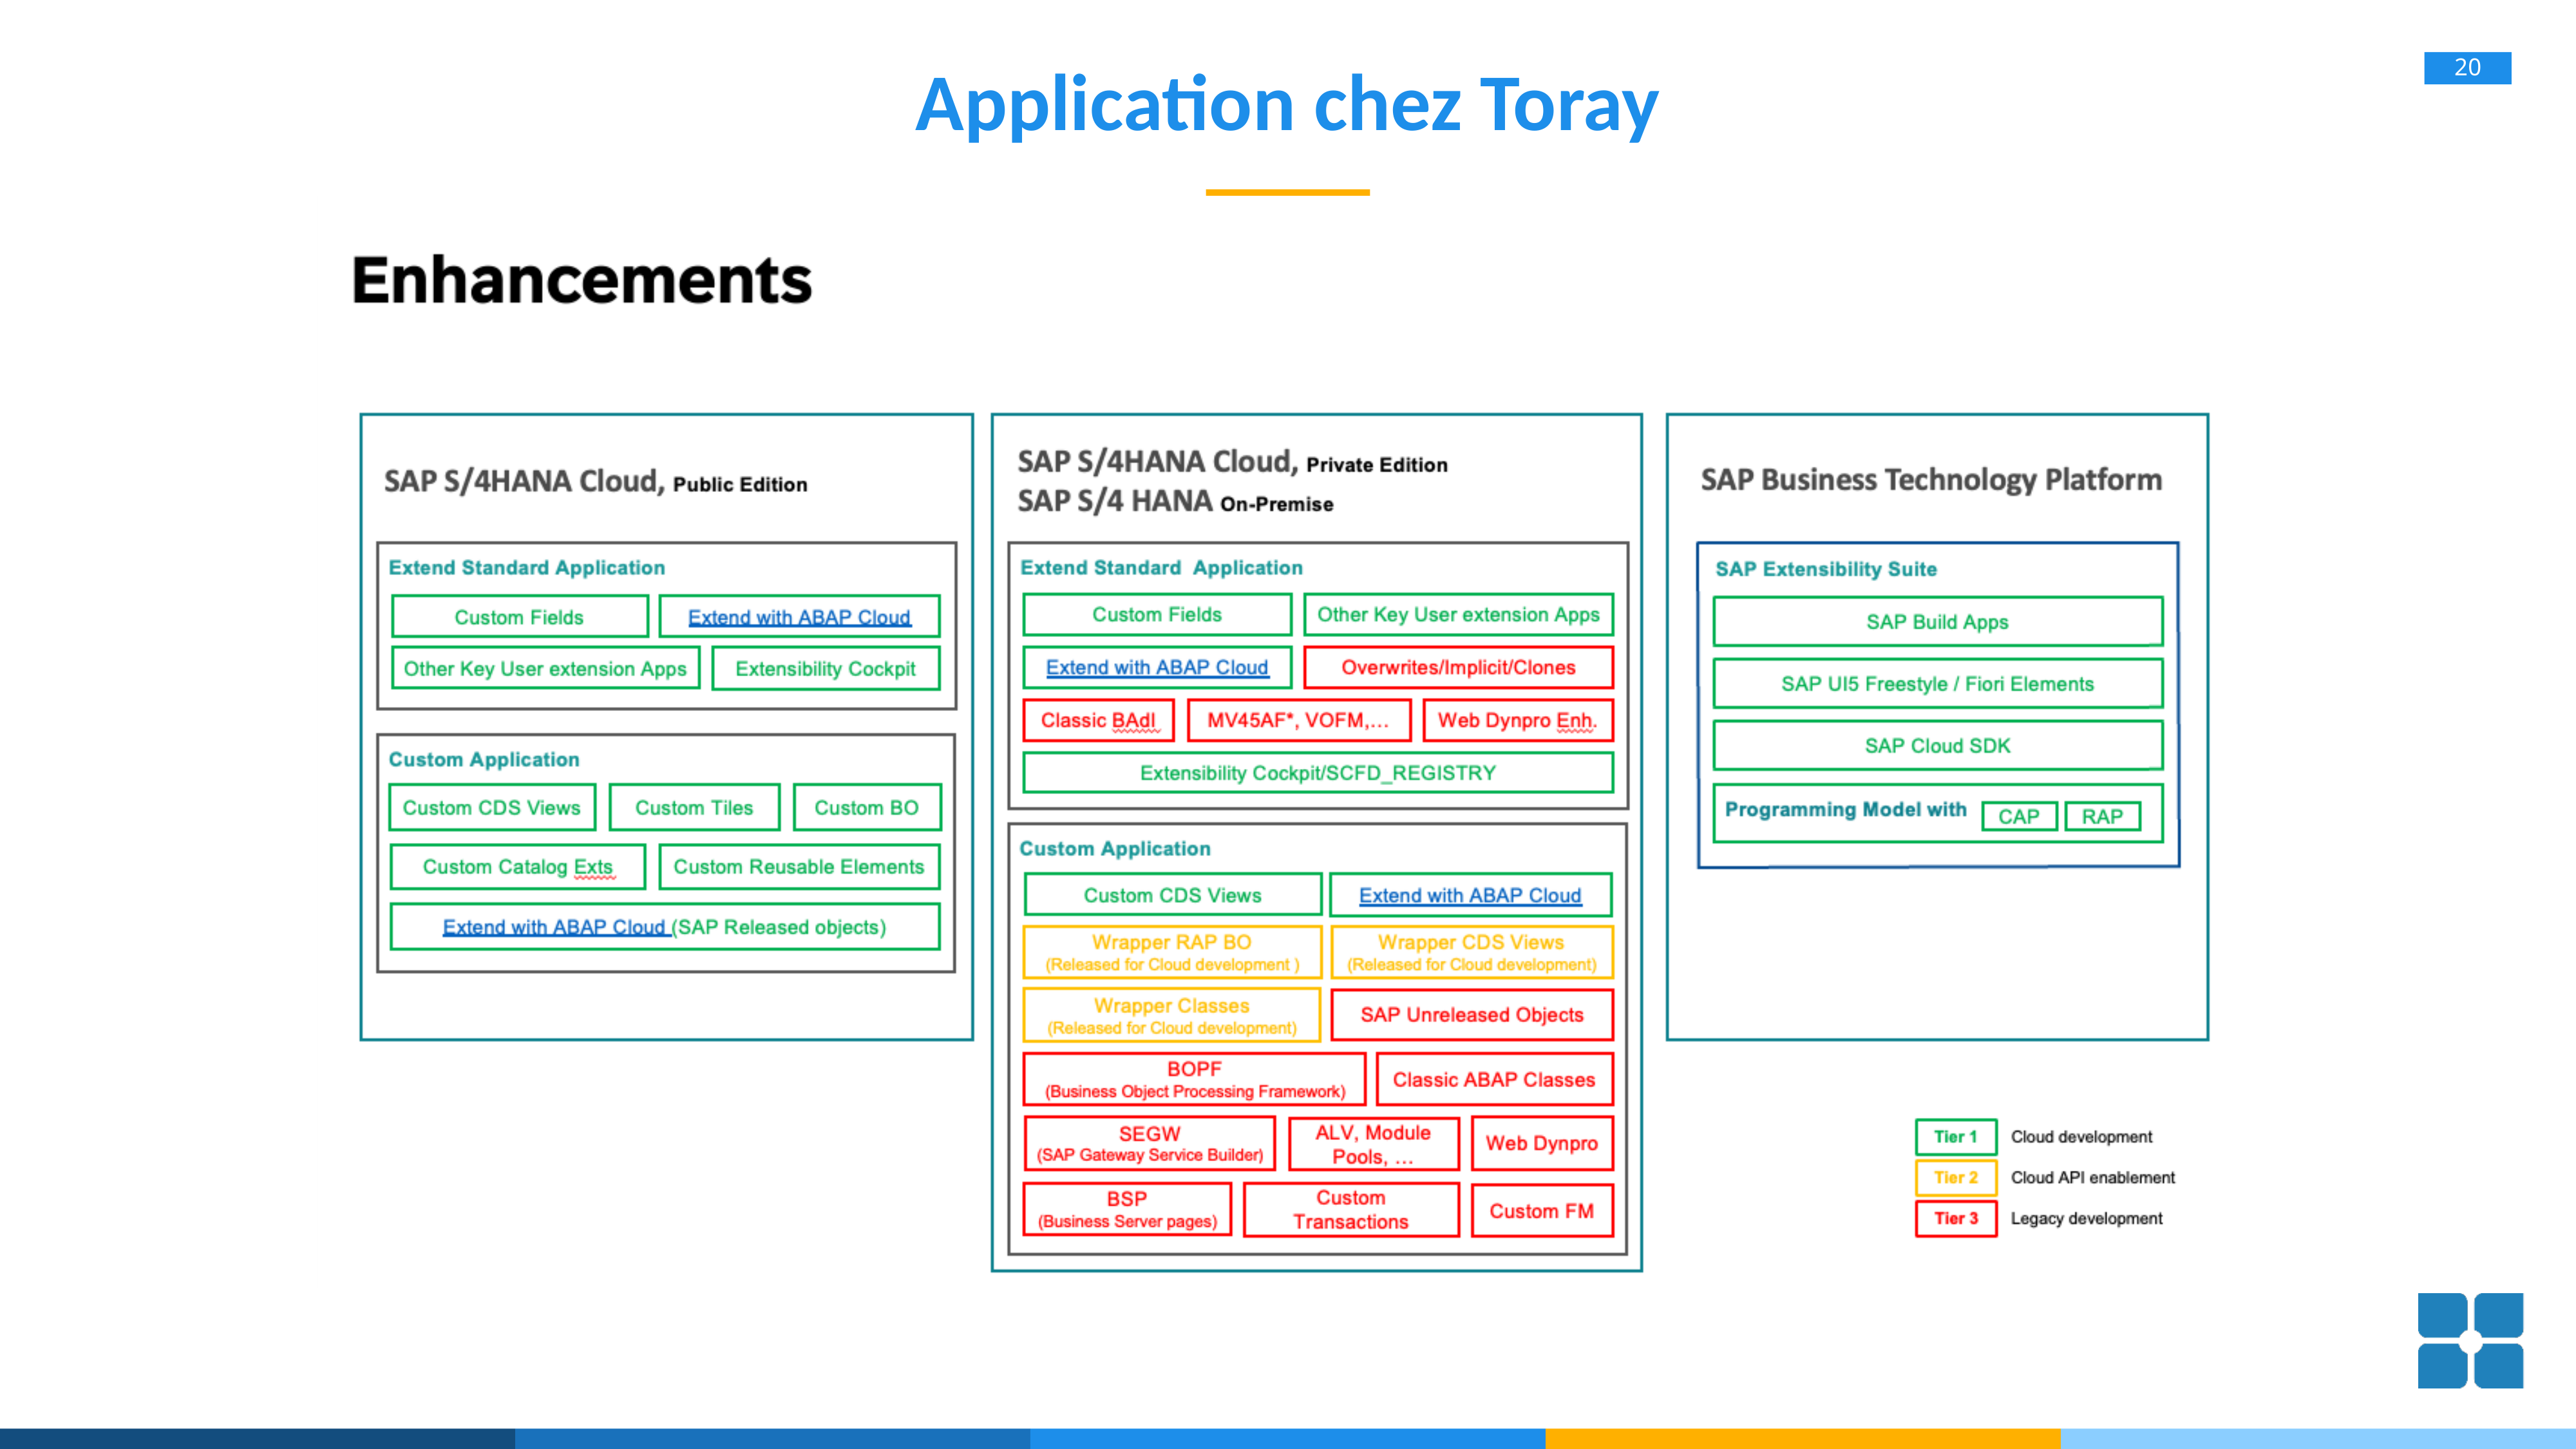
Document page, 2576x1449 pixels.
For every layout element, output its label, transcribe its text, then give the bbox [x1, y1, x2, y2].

picture [2418, 1293, 2533, 1388]
title Application chez Toray [0, 0, 2576, 196]
picture [316, 196, 2260, 1288]
